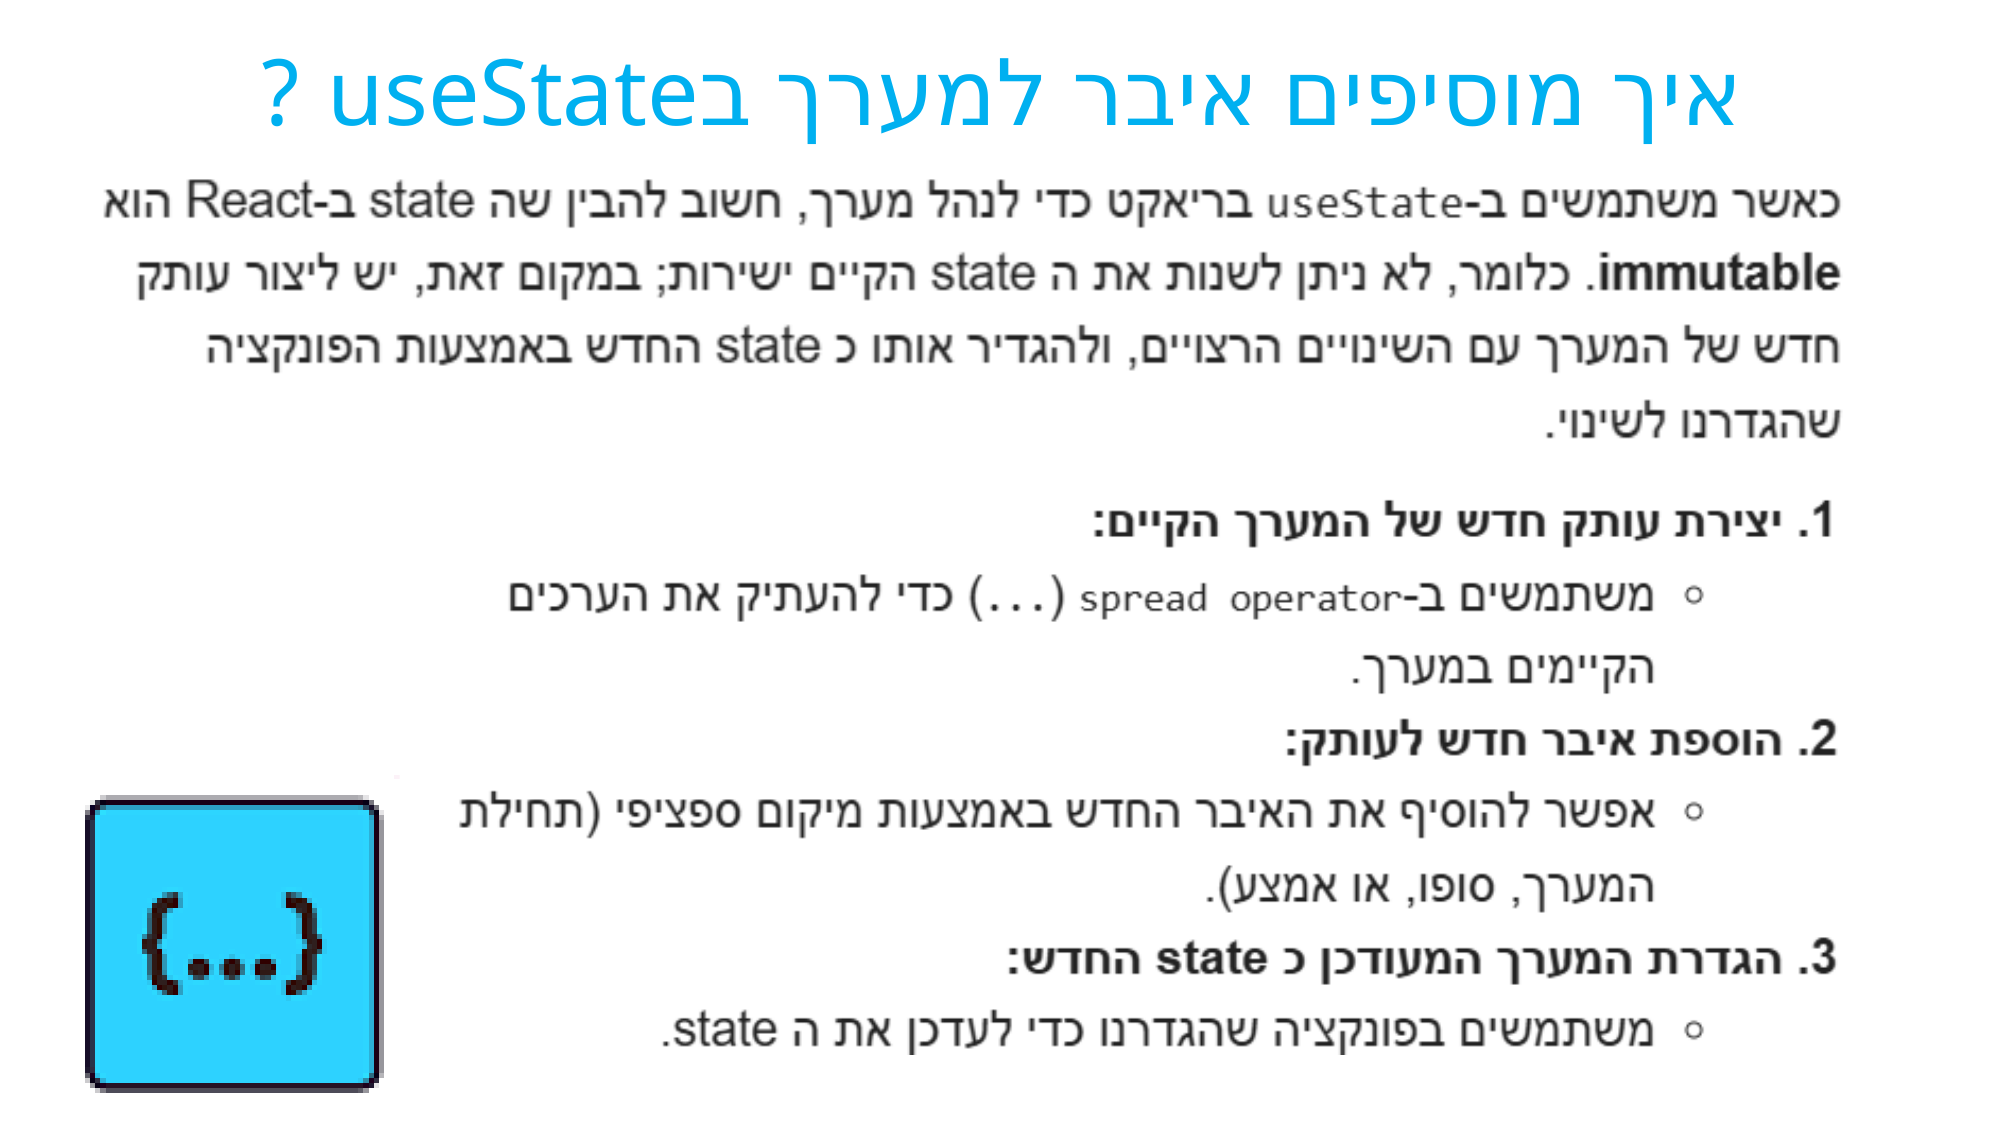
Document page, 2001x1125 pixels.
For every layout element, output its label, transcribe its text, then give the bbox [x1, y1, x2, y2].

picture [70, 775, 400, 1104]
title איך מוסיפים איבר למערך בuseState ? [137, 19, 1863, 153]
picture [70, 153, 1927, 1055]
